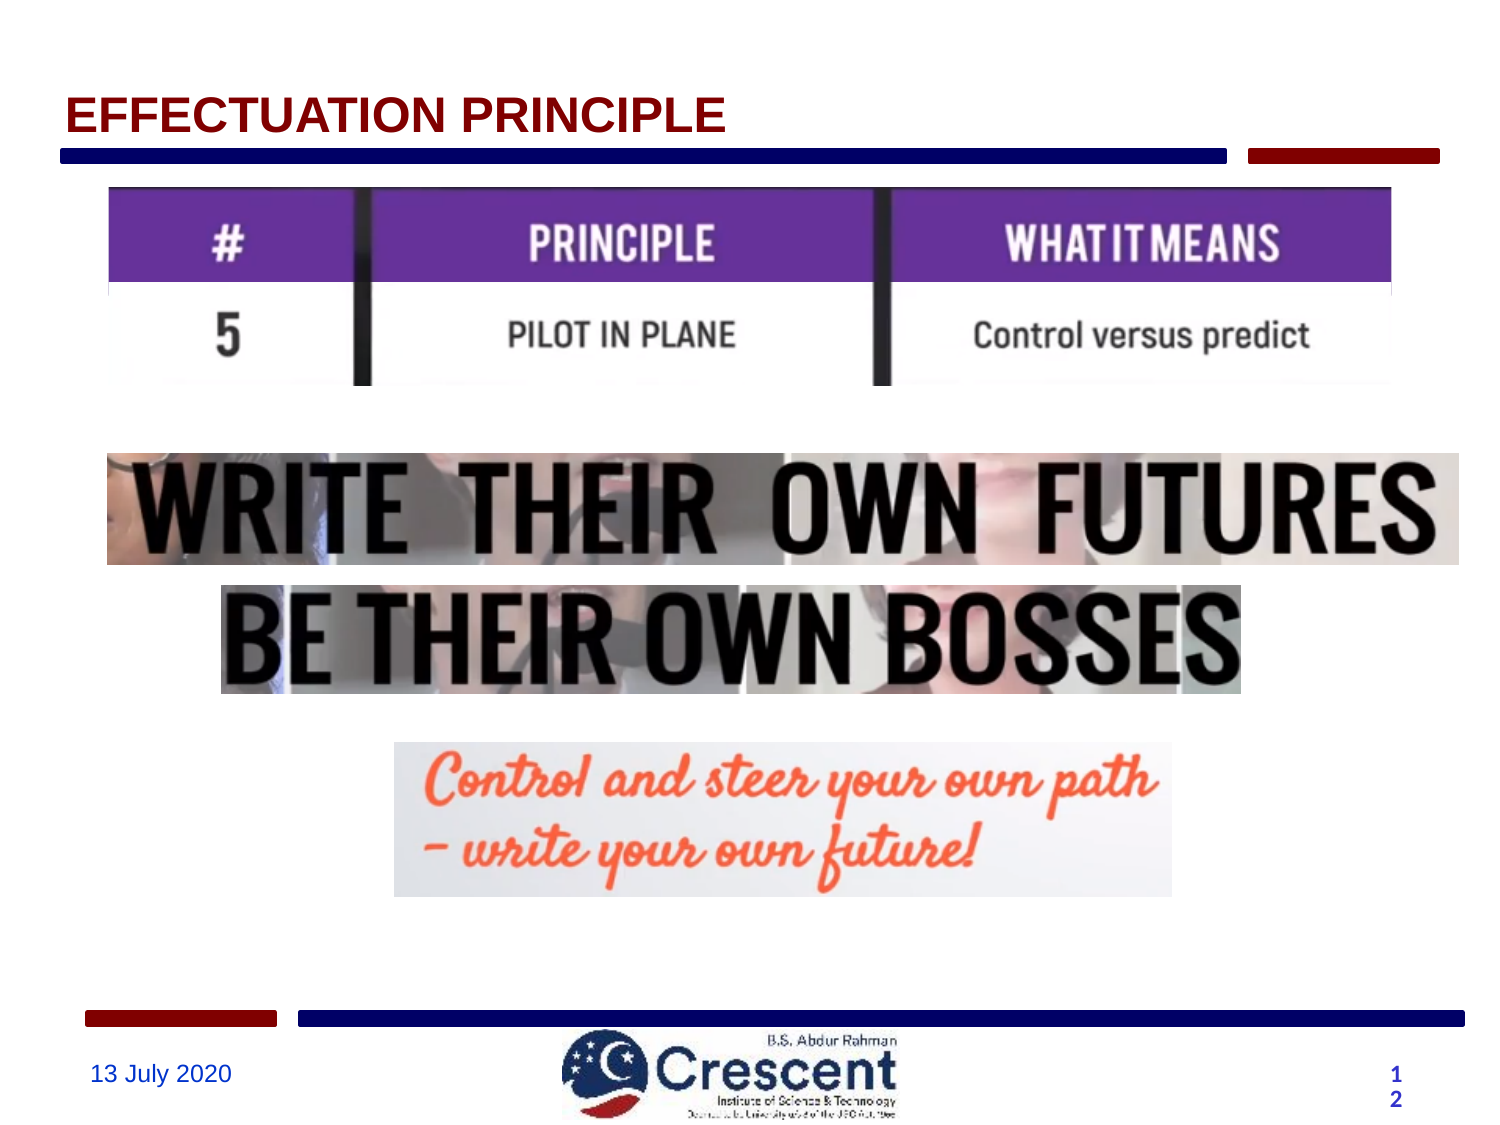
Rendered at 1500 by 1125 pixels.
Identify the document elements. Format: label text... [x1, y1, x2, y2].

picture [394, 742, 1172, 897]
picture [562, 1029, 901, 1120]
text_box [60, 148, 1227, 164]
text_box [108, 187, 1392, 386]
text_box [85, 1010, 277, 1027]
text_box [1248, 150, 1440, 164]
picture [107, 453, 1460, 566]
slide_number 12 [1374, 1042, 1425, 1103]
text_box [298, 1010, 1465, 1027]
text_box EFFECTUATION PRINCIPLE [49, 74, 1463, 150]
picture [221, 585, 1241, 694]
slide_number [75, 1042, 425, 1103]
